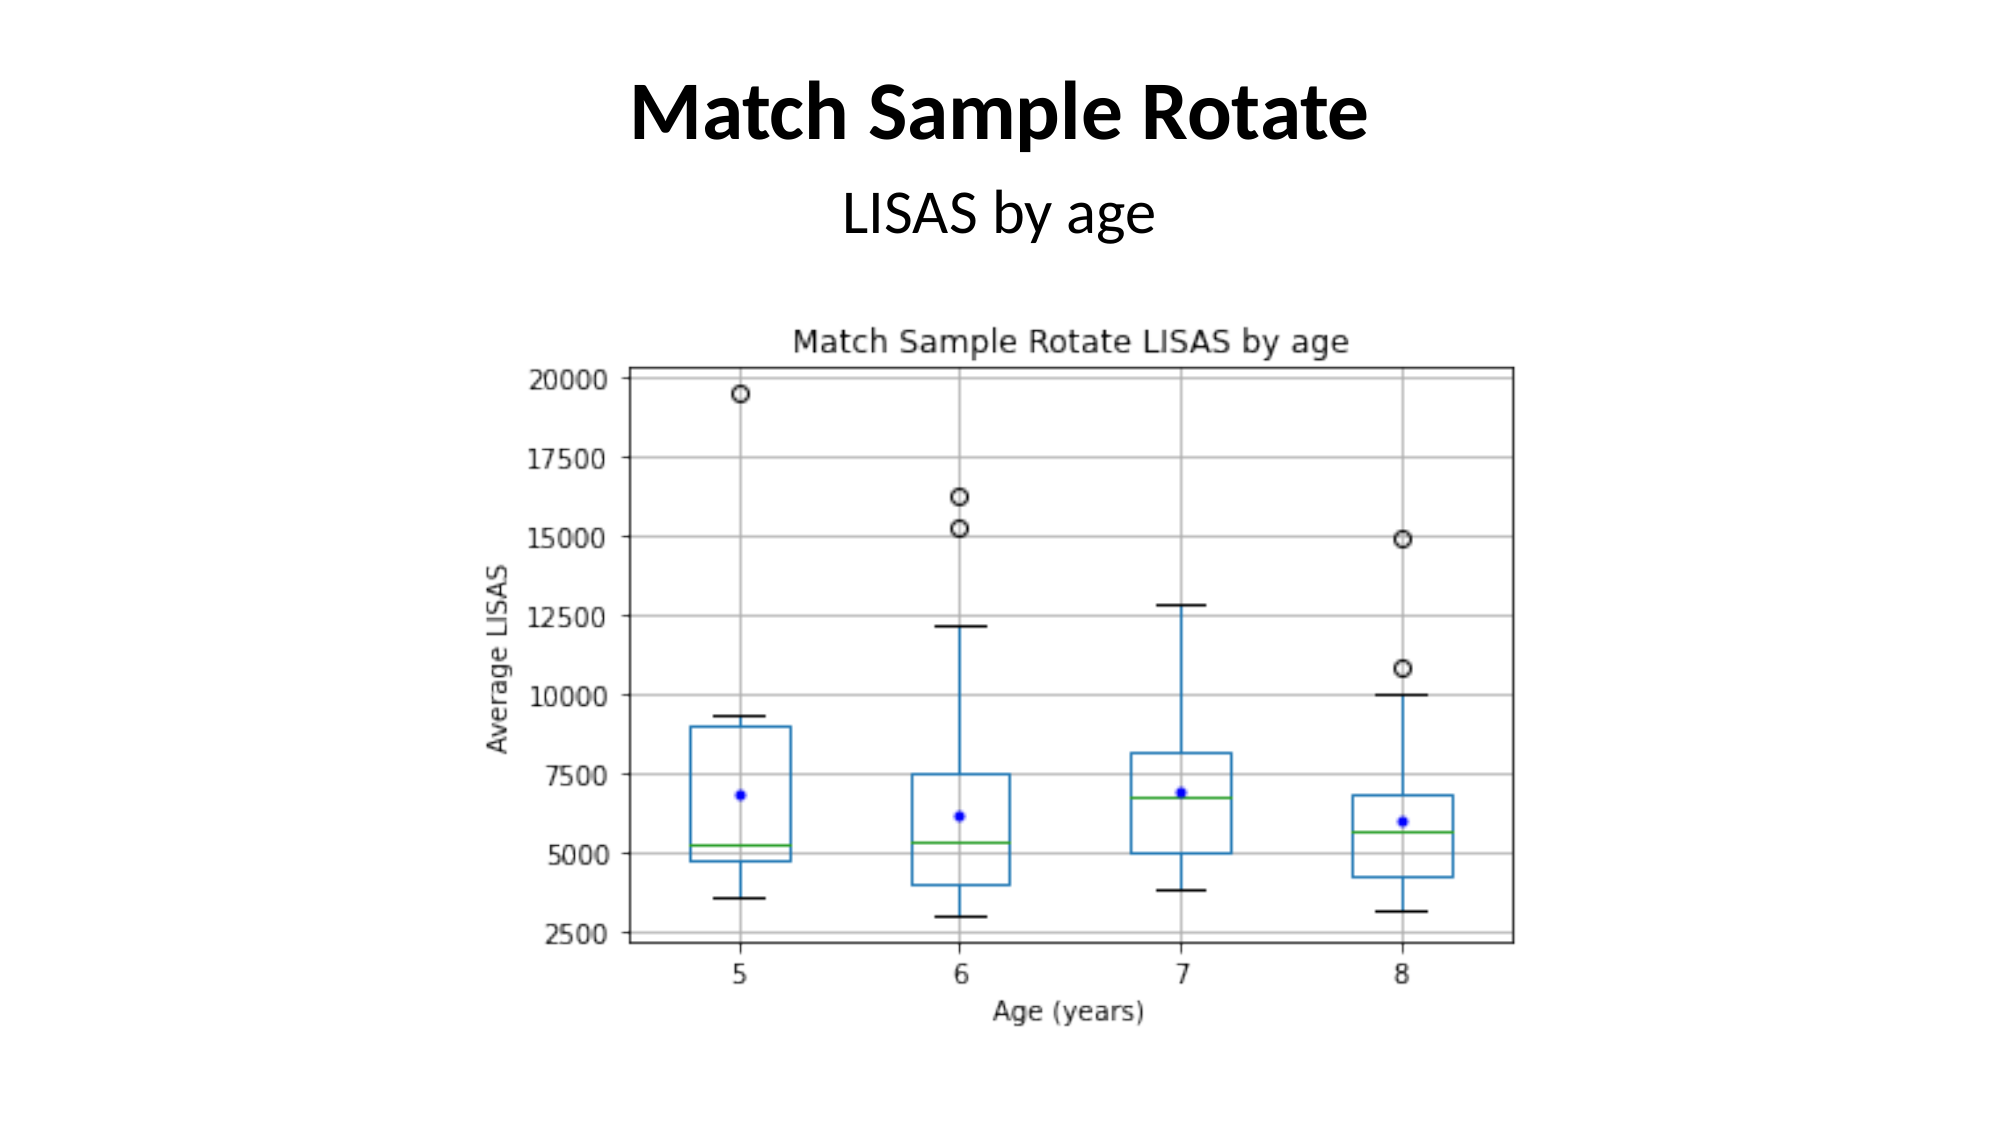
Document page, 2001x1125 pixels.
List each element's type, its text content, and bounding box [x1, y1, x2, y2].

title Match Sample Rotate [137, 59, 1863, 171]
list LISAS by age [471, 172, 1529, 255]
picture [471, 323, 1529, 1029]
